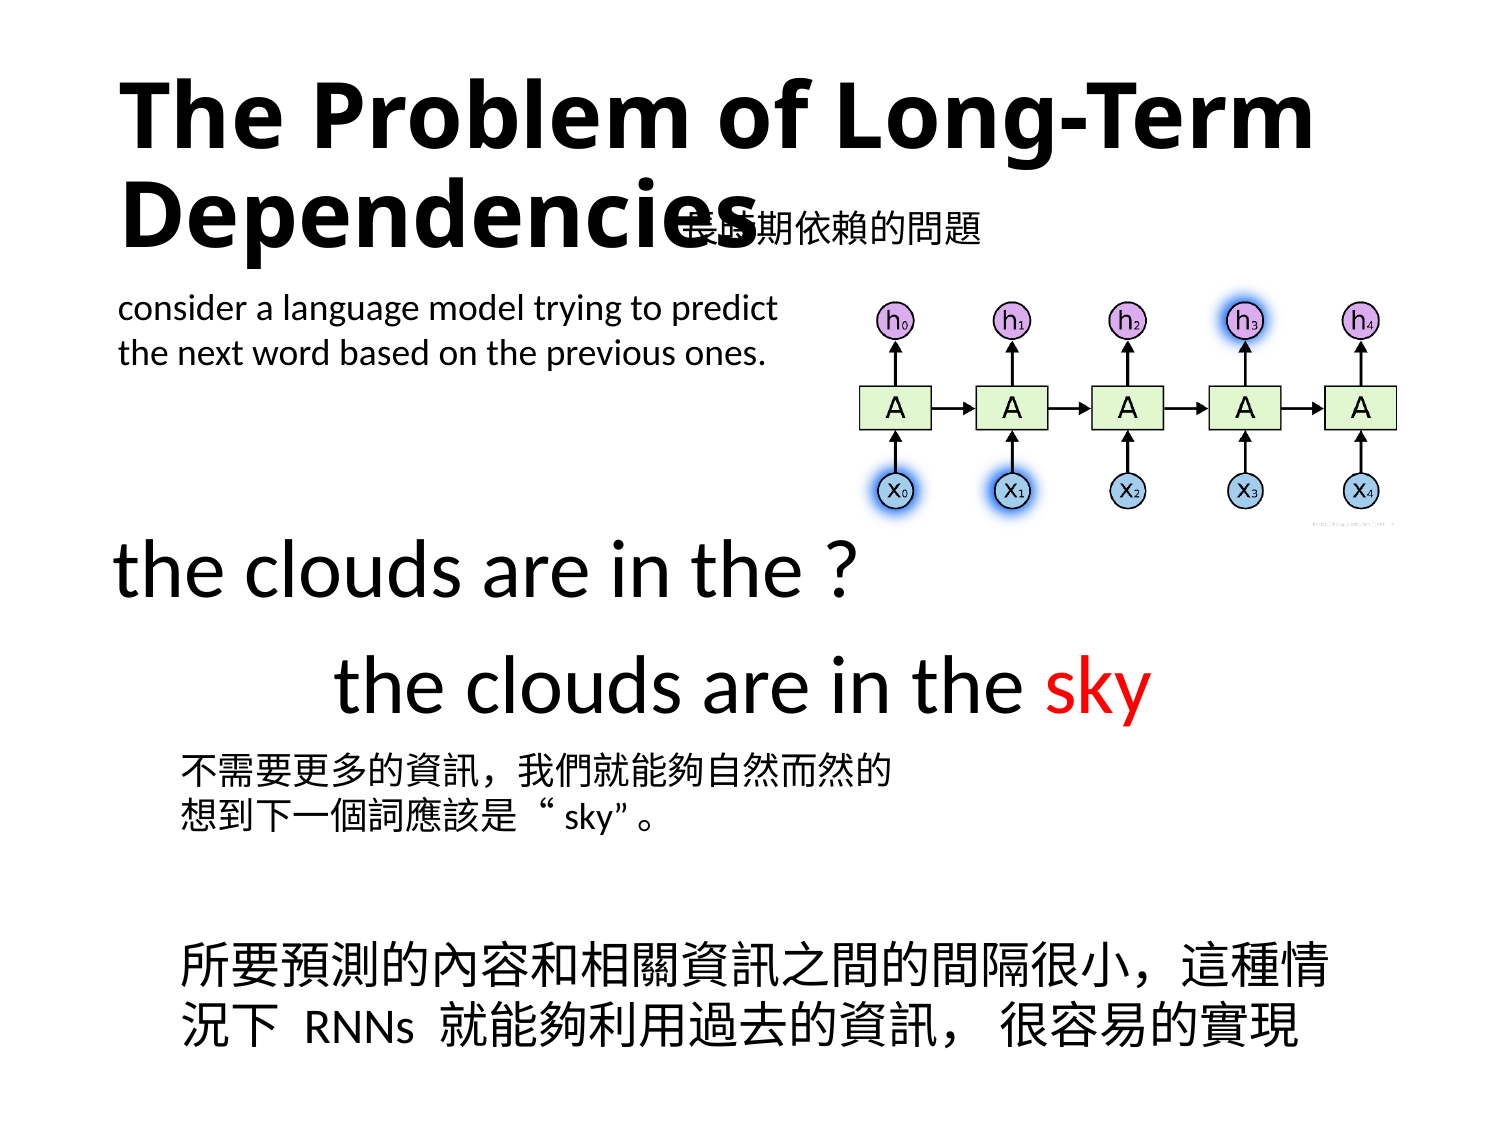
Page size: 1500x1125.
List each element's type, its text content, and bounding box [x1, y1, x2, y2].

text_box the clouds are in the ? [79, 507, 877, 622]
title The Problem of Long-Term Dependencies [103, 59, 1397, 278]
text_box 所要預測的內容和相關資訊之間的間隔很小，這種情況下 RNNs 就能夠利用過去的資訊， 很容易的實現 [165, 926, 1367, 1062]
text_box consider a language model trying to predict the next word based on the previous ones. [103, 276, 853, 381]
text_box the clouds are in the sky [299, 623, 1168, 739]
picture [855, 280, 1397, 530]
text_box 長時期依賴的問題 [666, 197, 997, 258]
text_box 不需要更多的資訊，我們就能夠自然而然的想到下一個詞應該是“sky”。 [165, 739, 916, 845]
